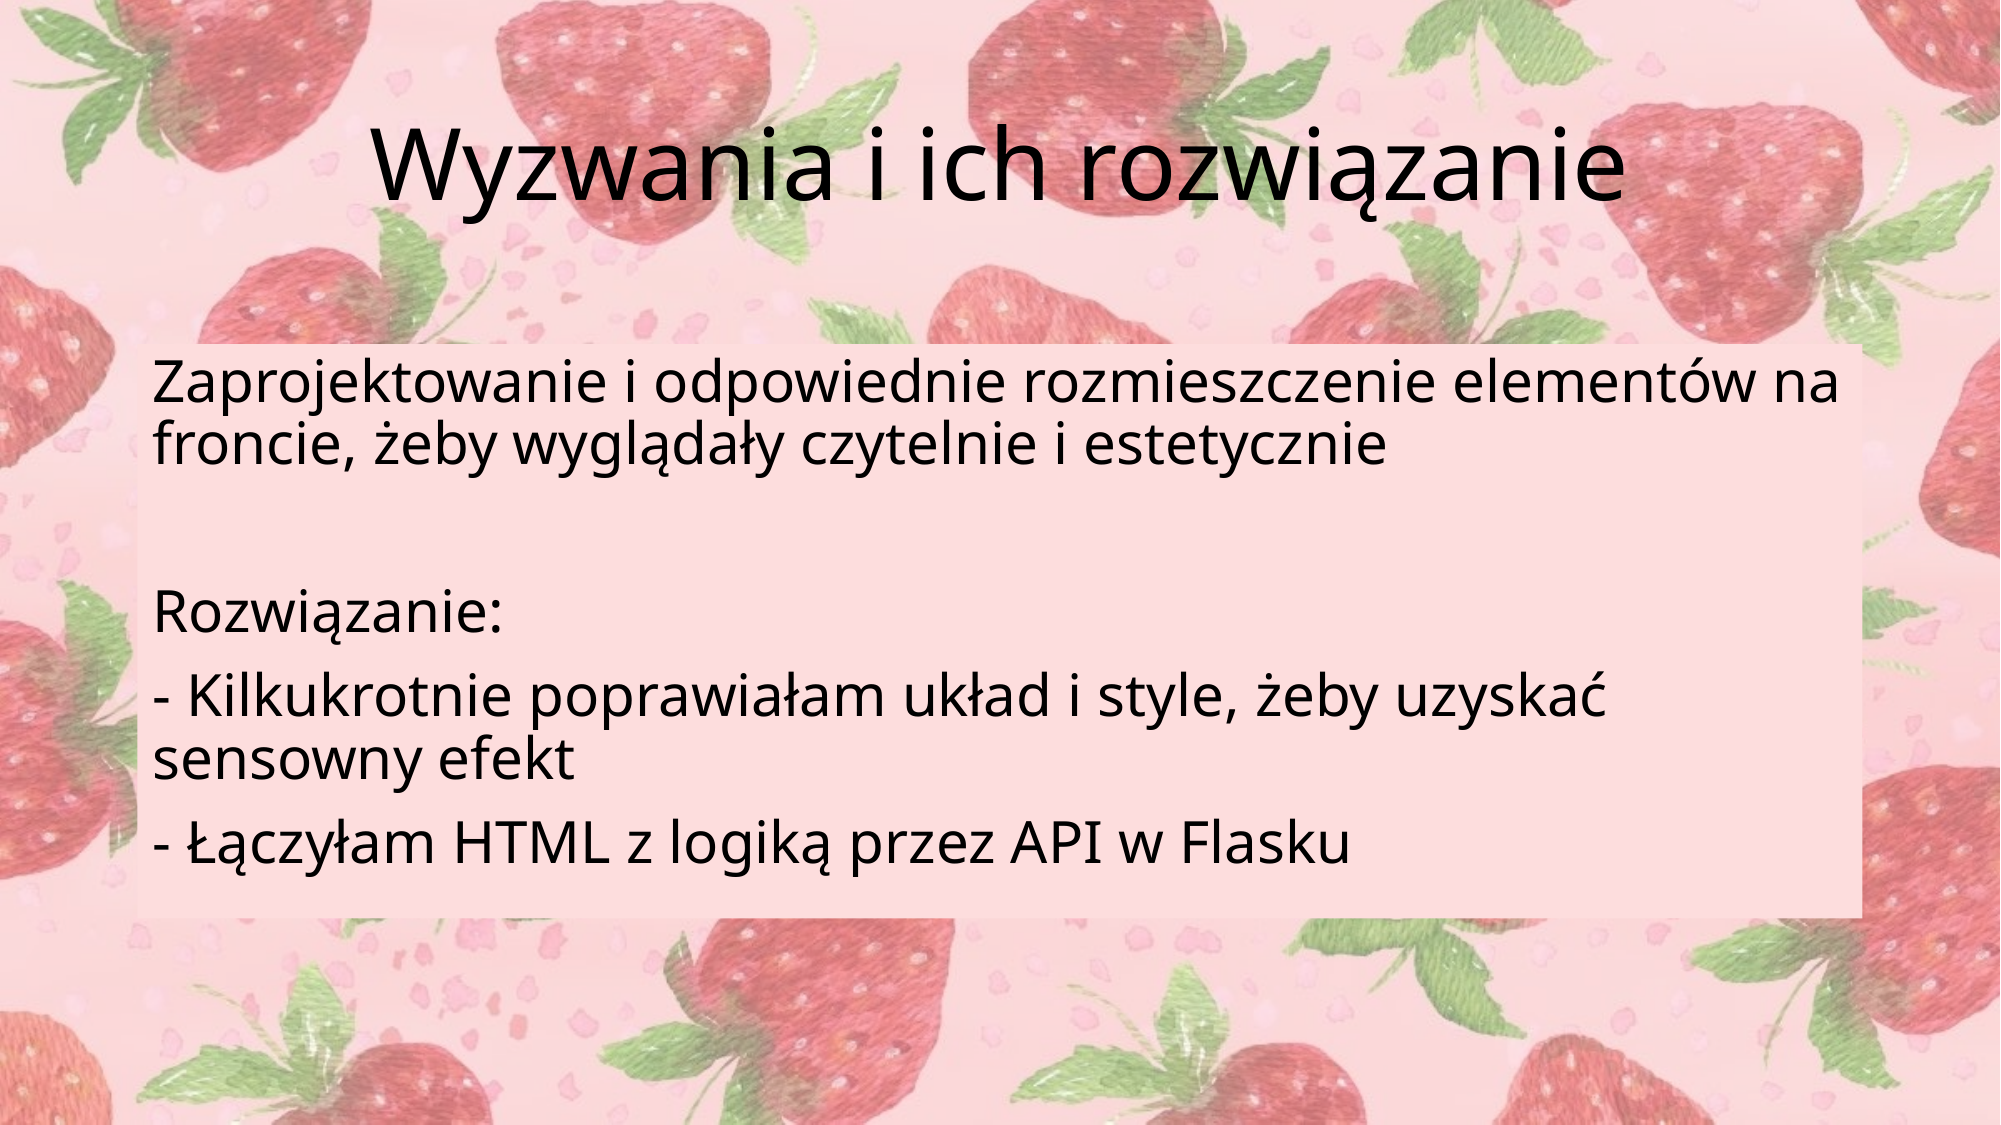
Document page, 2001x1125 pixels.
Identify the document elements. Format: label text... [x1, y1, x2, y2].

list Zaprojektowanie i odpowiednie rozmieszczenie elementów na froncie, żeby wyglądały czytelnie i estetycznie Rozwiązanie: - Kilkukrotnie poprawiałam układ i style, żeby uzyskać sensowny efekt - Łączyłam HTML z logiką przez API w Flasku [137, 344, 1863, 919]
title Wyzwania i ich rozwiązanie [137, 59, 1863, 278]
